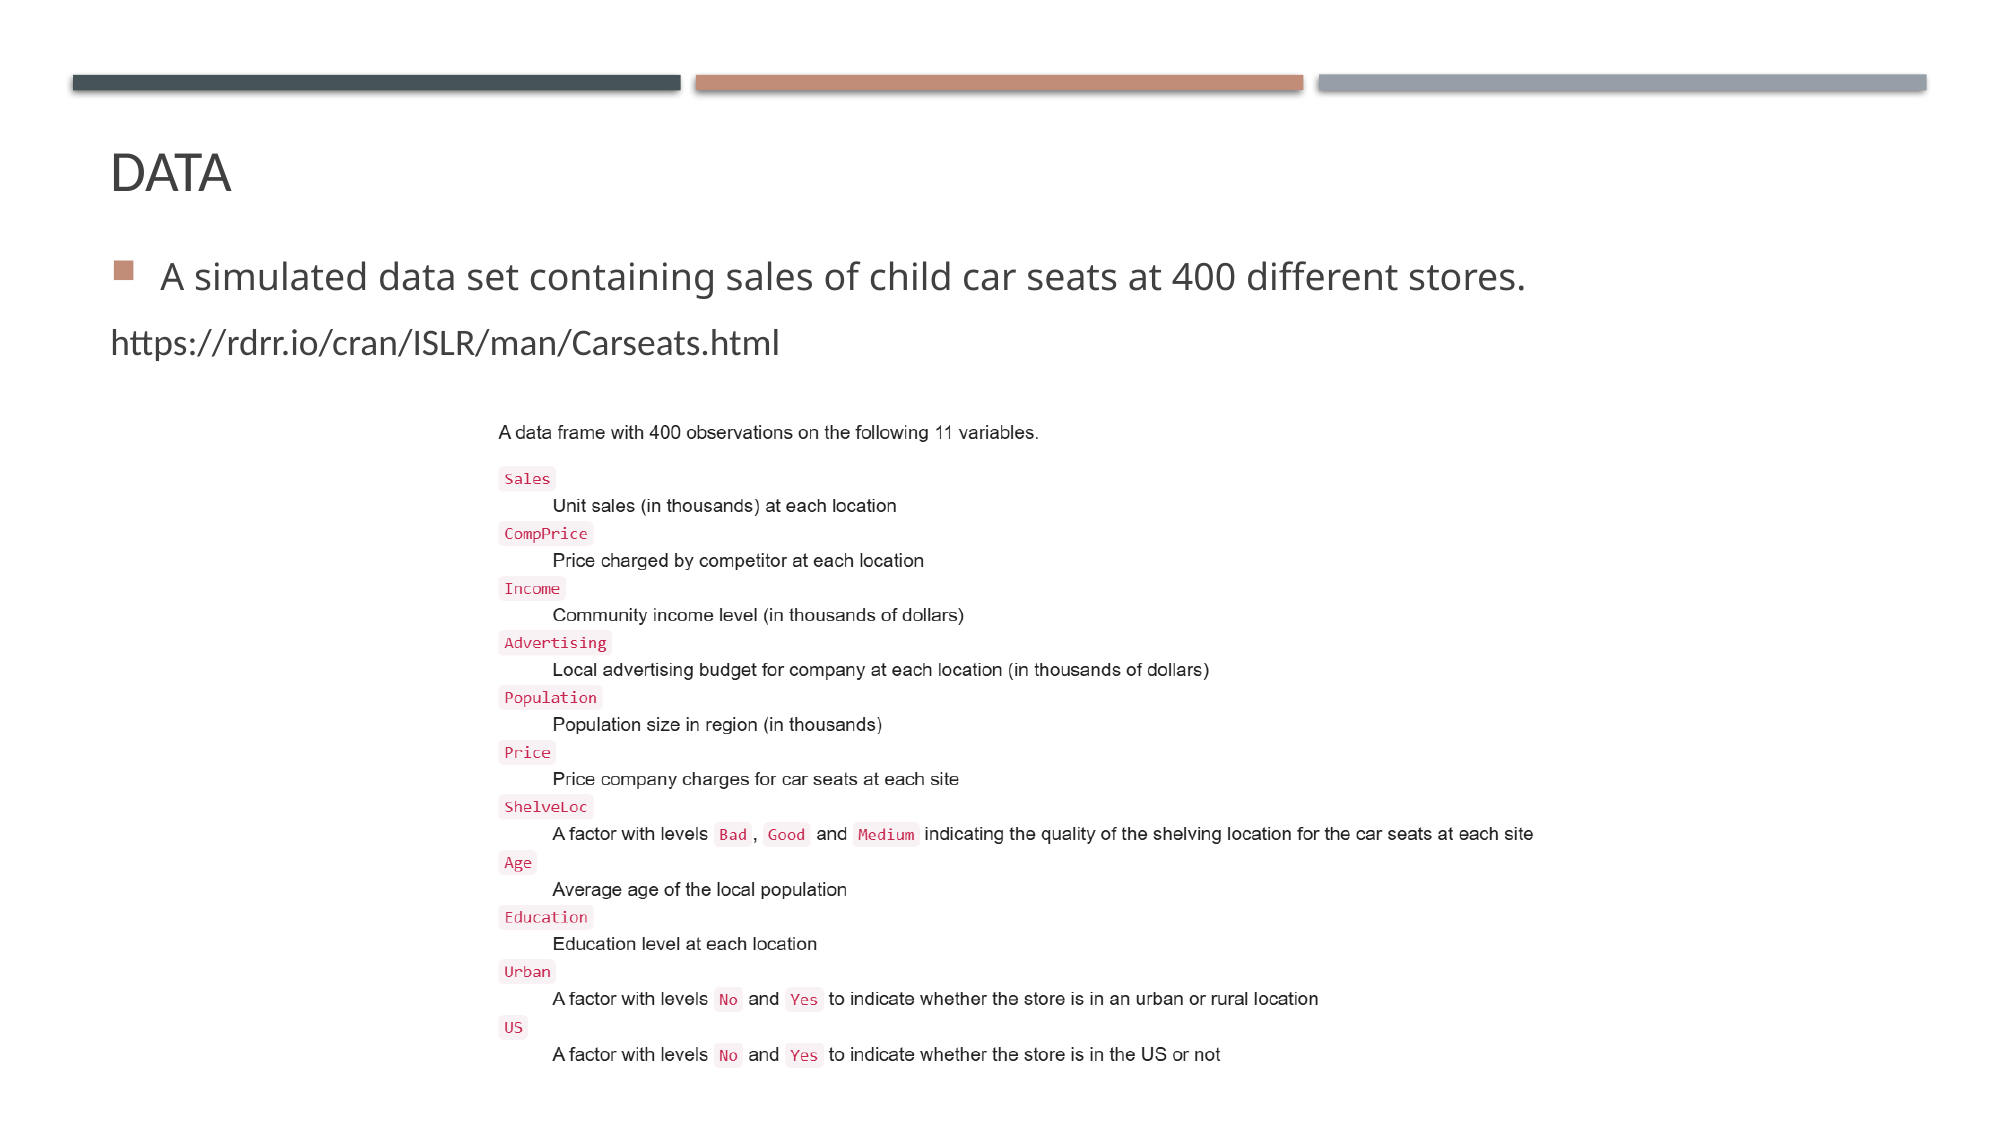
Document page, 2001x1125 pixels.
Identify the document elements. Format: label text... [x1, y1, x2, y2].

list A simulated data set containing sales of child car seats at 400 different stores. https://rdrr.io/cran/ISLR/man/Carseats.html [95, 210, 1951, 406]
picture [481, 404, 1565, 1088]
title DATA [95, 115, 1905, 210]
